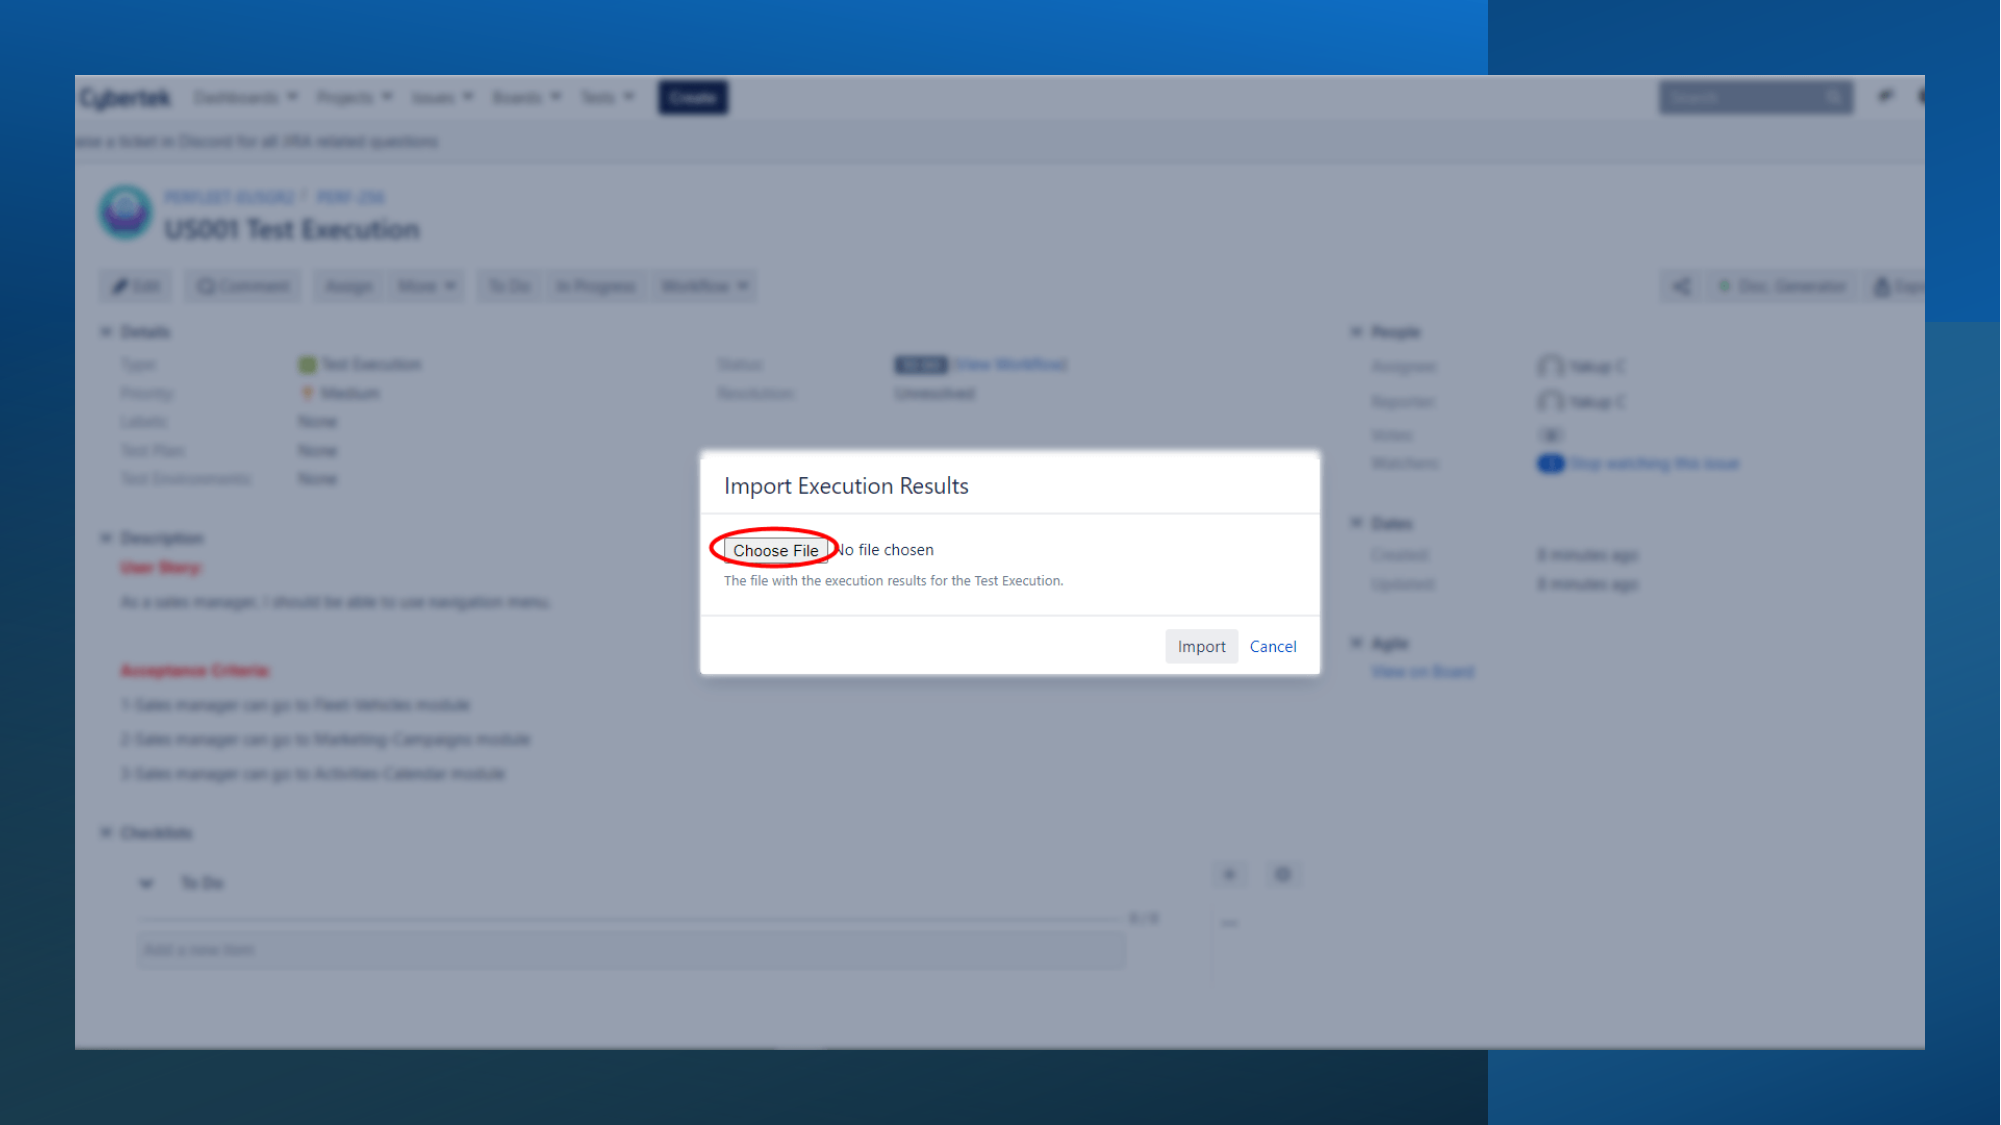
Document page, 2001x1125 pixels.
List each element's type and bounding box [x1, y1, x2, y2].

text_box [0, 321, 2000, 1125]
picture [74, 74, 1925, 1050]
text_box [1489, 0, 2000, 321]
text_box [0, 0, 1489, 321]
